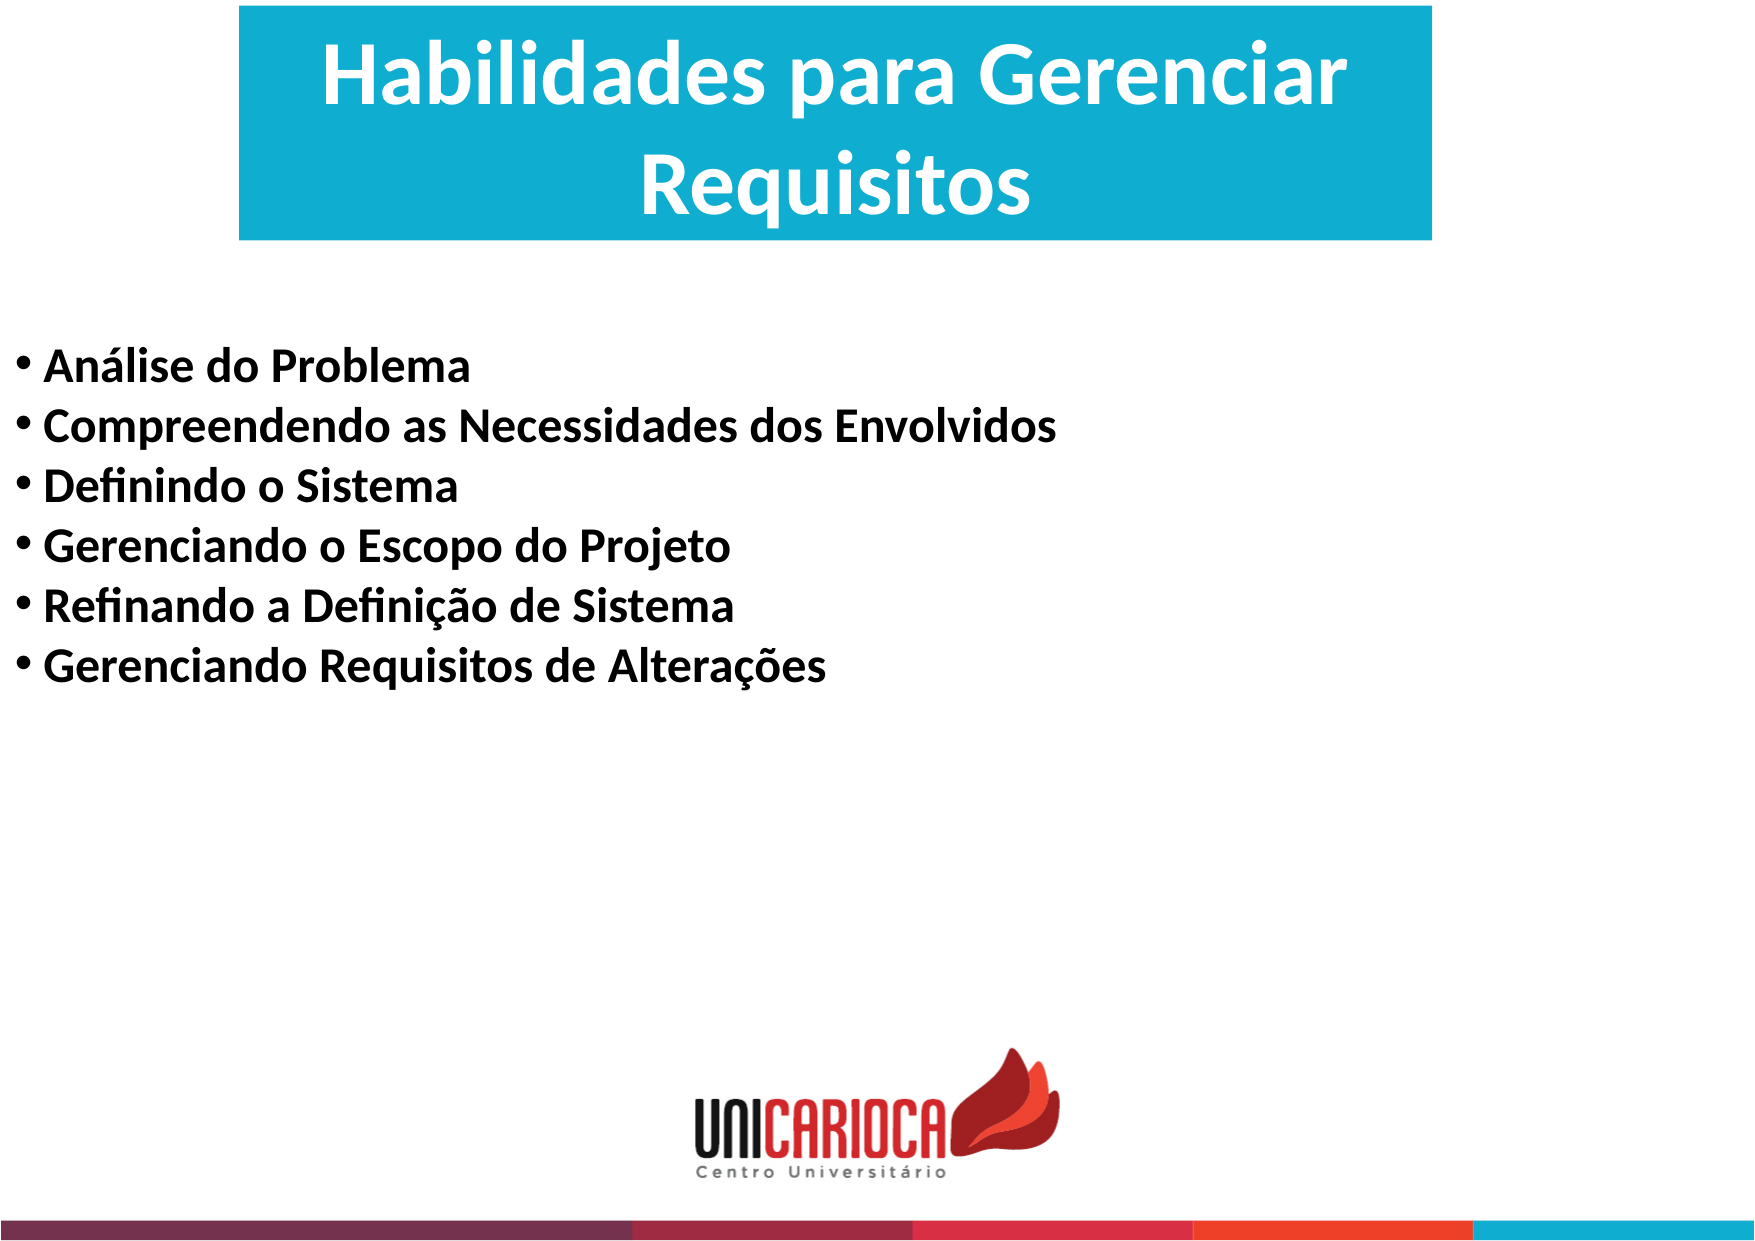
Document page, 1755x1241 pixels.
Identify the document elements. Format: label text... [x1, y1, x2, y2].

text_box Análise do Problema Compreendendo as Necessidades dos Envolvidos Definindo o Sistema Gerenciando o Escopo do Projeto Refinando a Definição de Sistema Gerenciando Requisitos de Alterações [0, 324, 1755, 700]
picture [0, 0, 1755, 324]
picture [0, 700, 1755, 1241]
text_box Habilidades para Gerenciar Requisitos [239, 5, 1433, 241]
